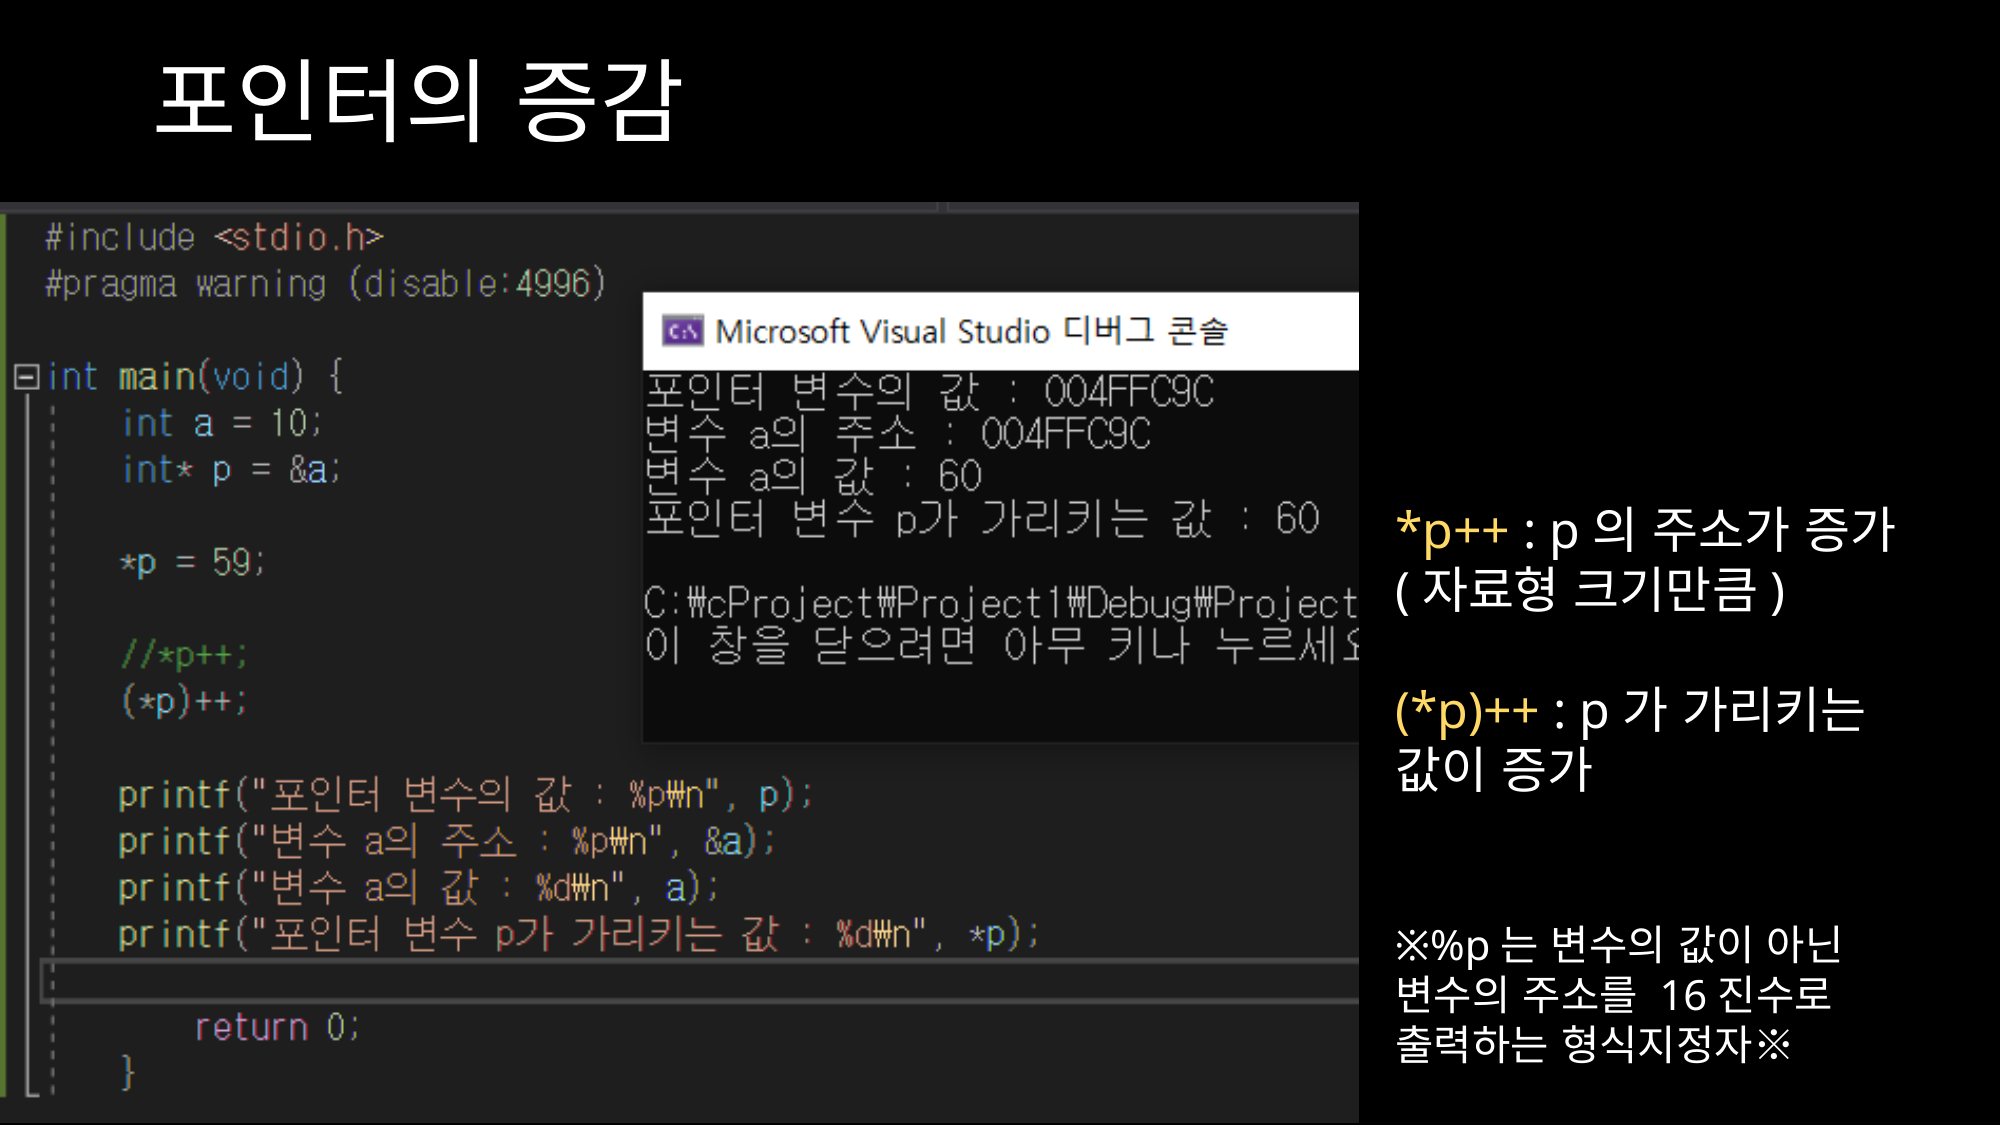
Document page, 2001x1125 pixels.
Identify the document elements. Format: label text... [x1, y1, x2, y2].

text_box *p++ : p의 주소가 증가(자료형 크기만큼) (*p)++ : p가 가리키는 값이 증가 ※%p는 변수의 값이 아닌 변수의 주소를 16진수로 출력하는 형식지정자※ [1380, 491, 1985, 1077]
title 포인터의 증감 [137, 0, 1863, 215]
picture [0, 202, 1359, 1123]
